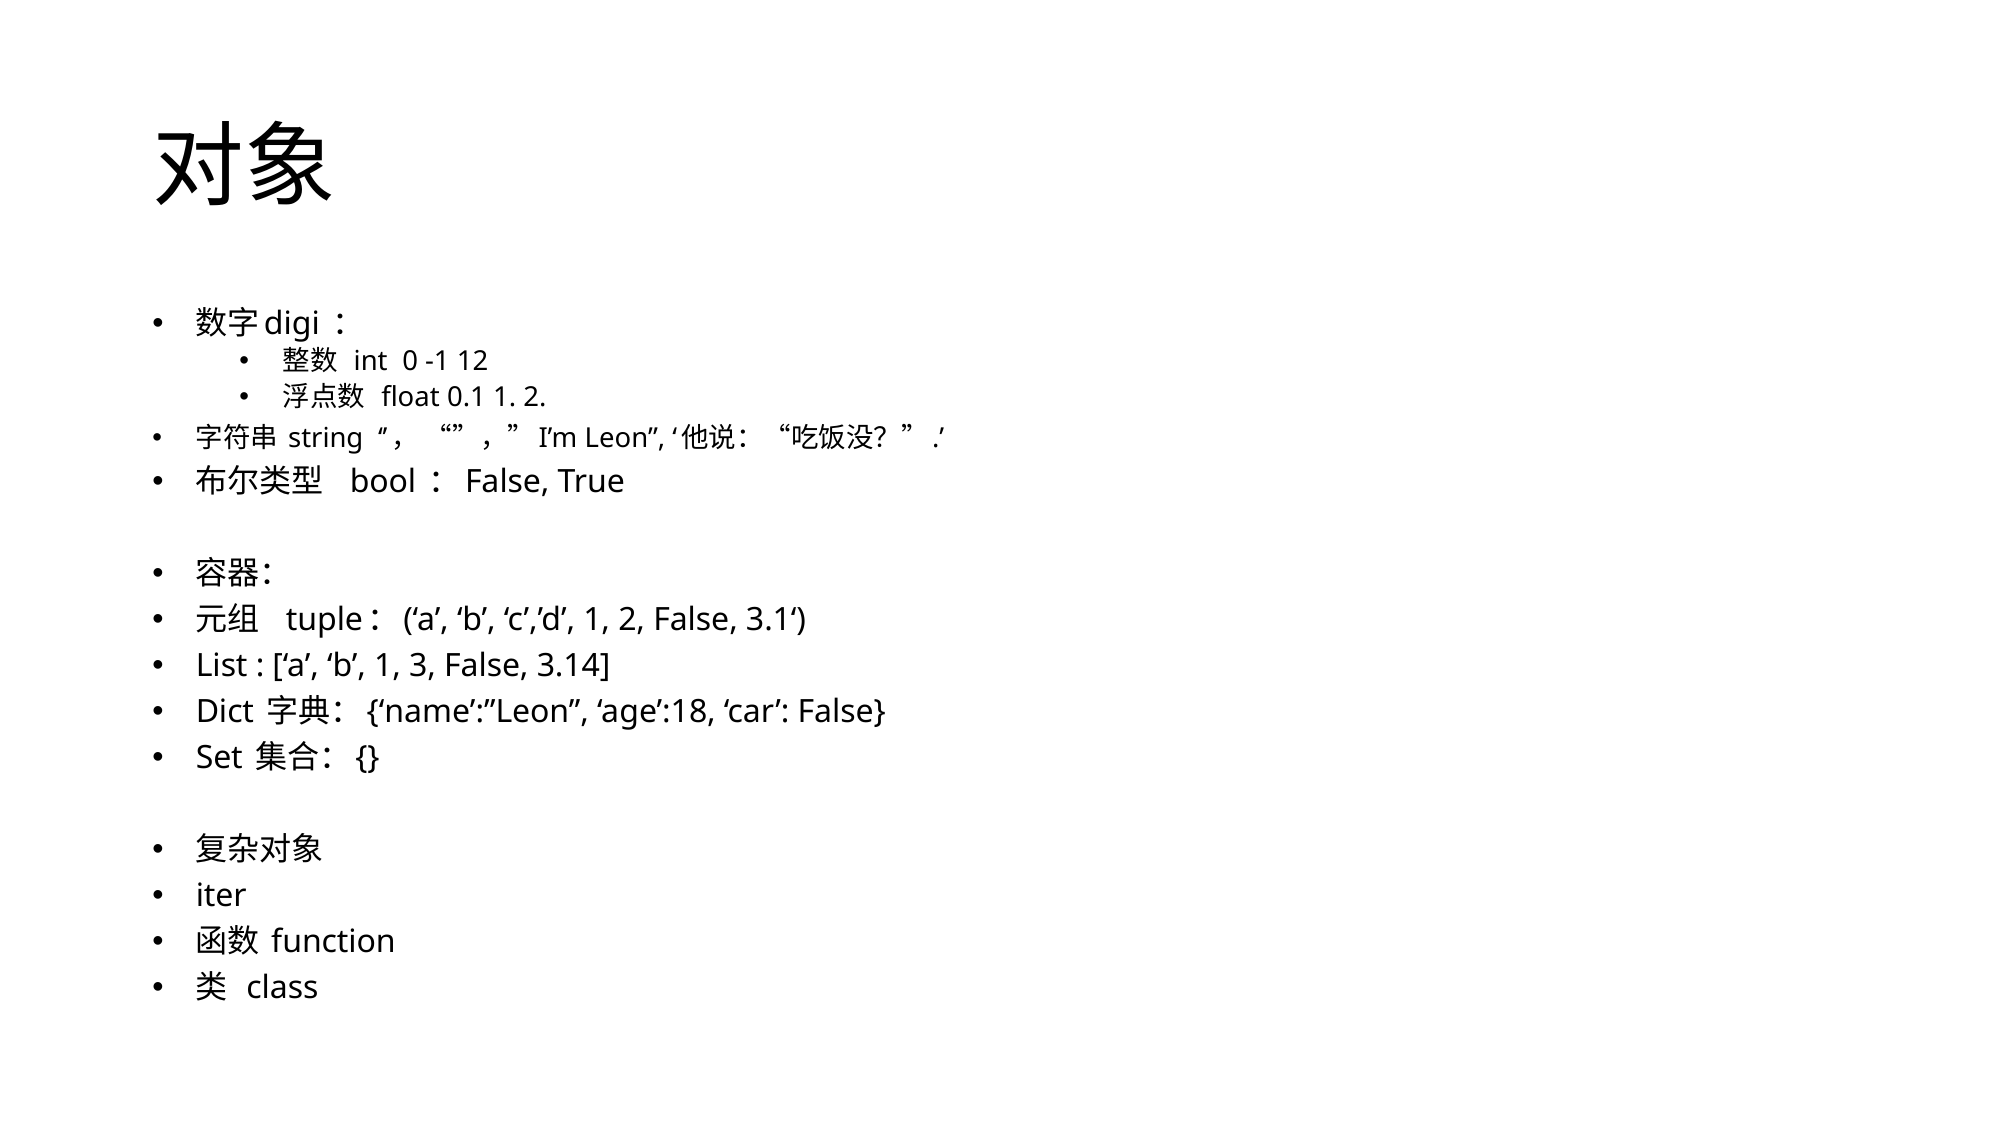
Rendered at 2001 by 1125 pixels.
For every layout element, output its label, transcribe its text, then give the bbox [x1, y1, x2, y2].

list 数字digi ： 整数 int 0 -1 12 浮点数 float 0.1 1. 2. 字符串 string ‘’， “”，”I’m Leon”, ‘他说：“吃饭没？”.’ 布尔类型 bool ：False, True 容器： 元组 tuple：(‘a’, ‘b’, ‘c’,’d’, 1, 2, False, 3.1‘) List : [‘a’, ‘b’, 1, 3, False, 3.14] Dict 字典：{‘name’:”Leon”, ‘age’:18, ‘car’: False} Set 集合：{} 复杂对象 iter 函数 function 类 class [137, 299, 1863, 1014]
title 对象 [137, 59, 1863, 278]
